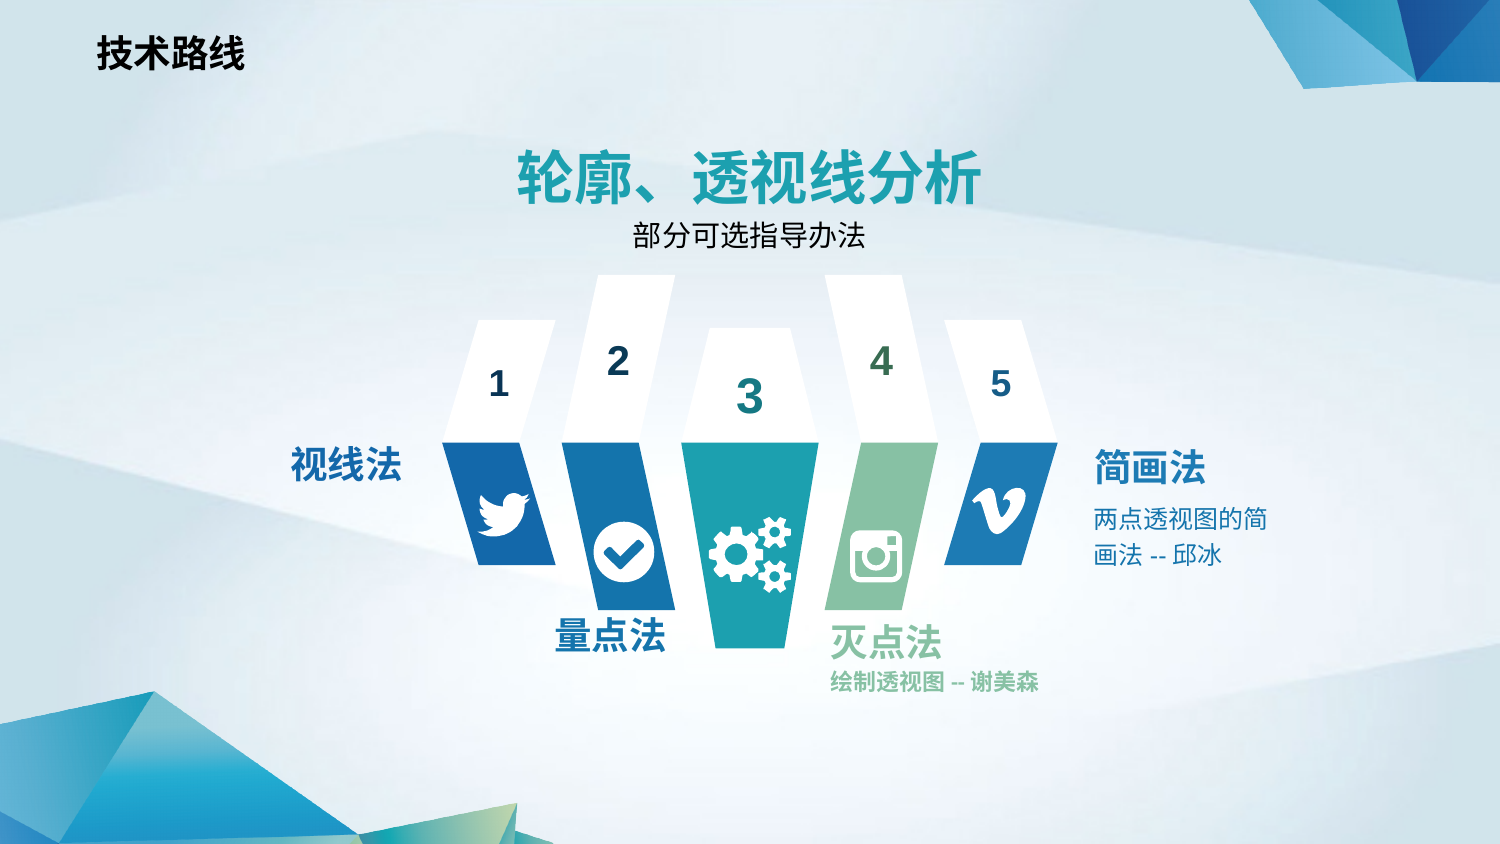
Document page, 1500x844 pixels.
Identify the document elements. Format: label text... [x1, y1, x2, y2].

text_box 技术路线 [41, 20, 302, 86]
picture [0, 0, 1500, 844]
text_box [117, 155, 1385, 718]
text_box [441, 274, 1059, 649]
